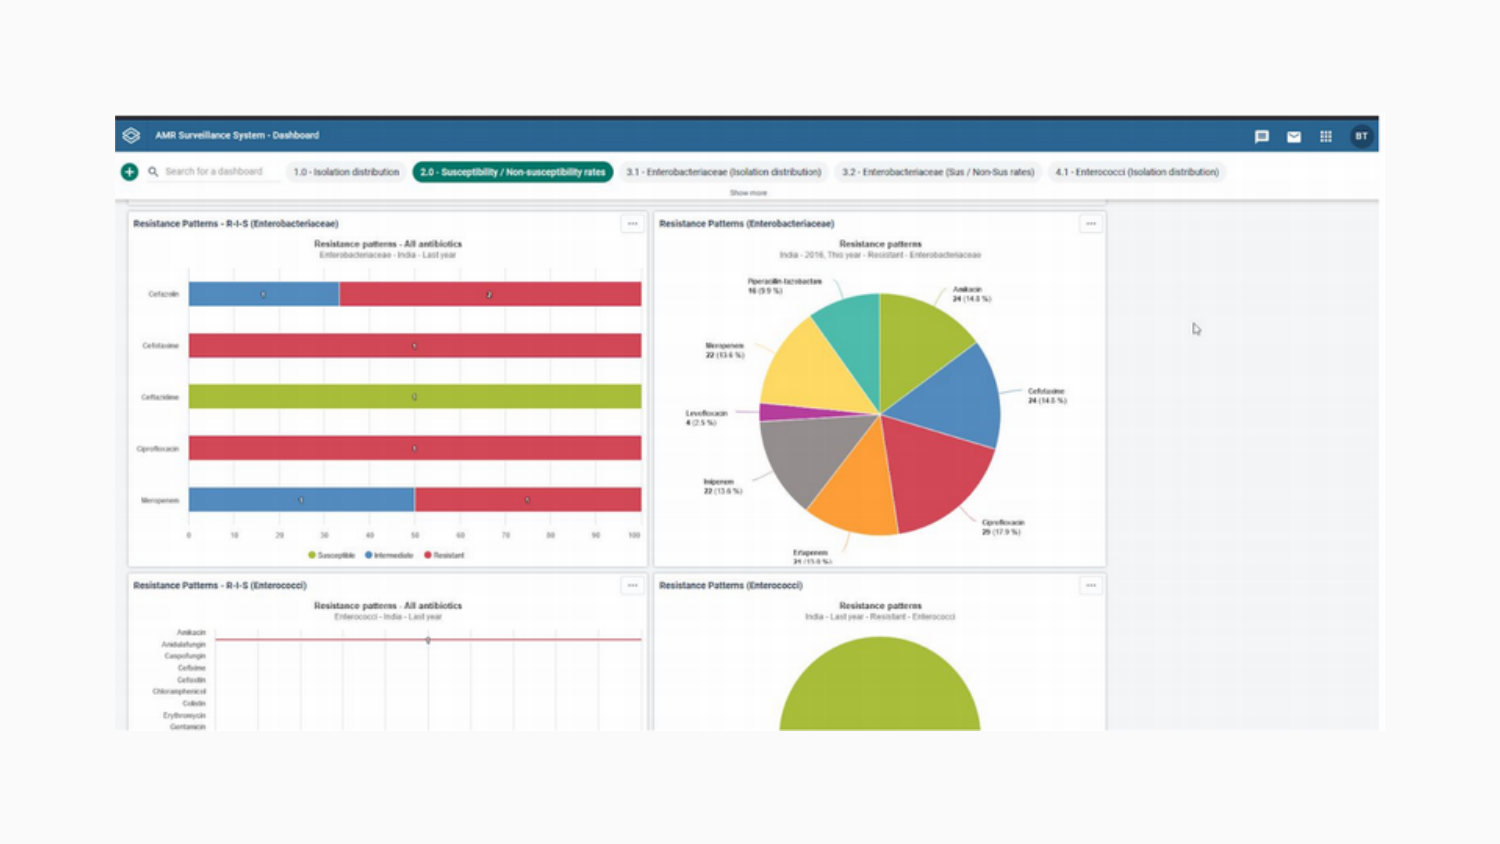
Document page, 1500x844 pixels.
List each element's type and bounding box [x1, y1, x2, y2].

picture [115, 113, 1385, 731]
